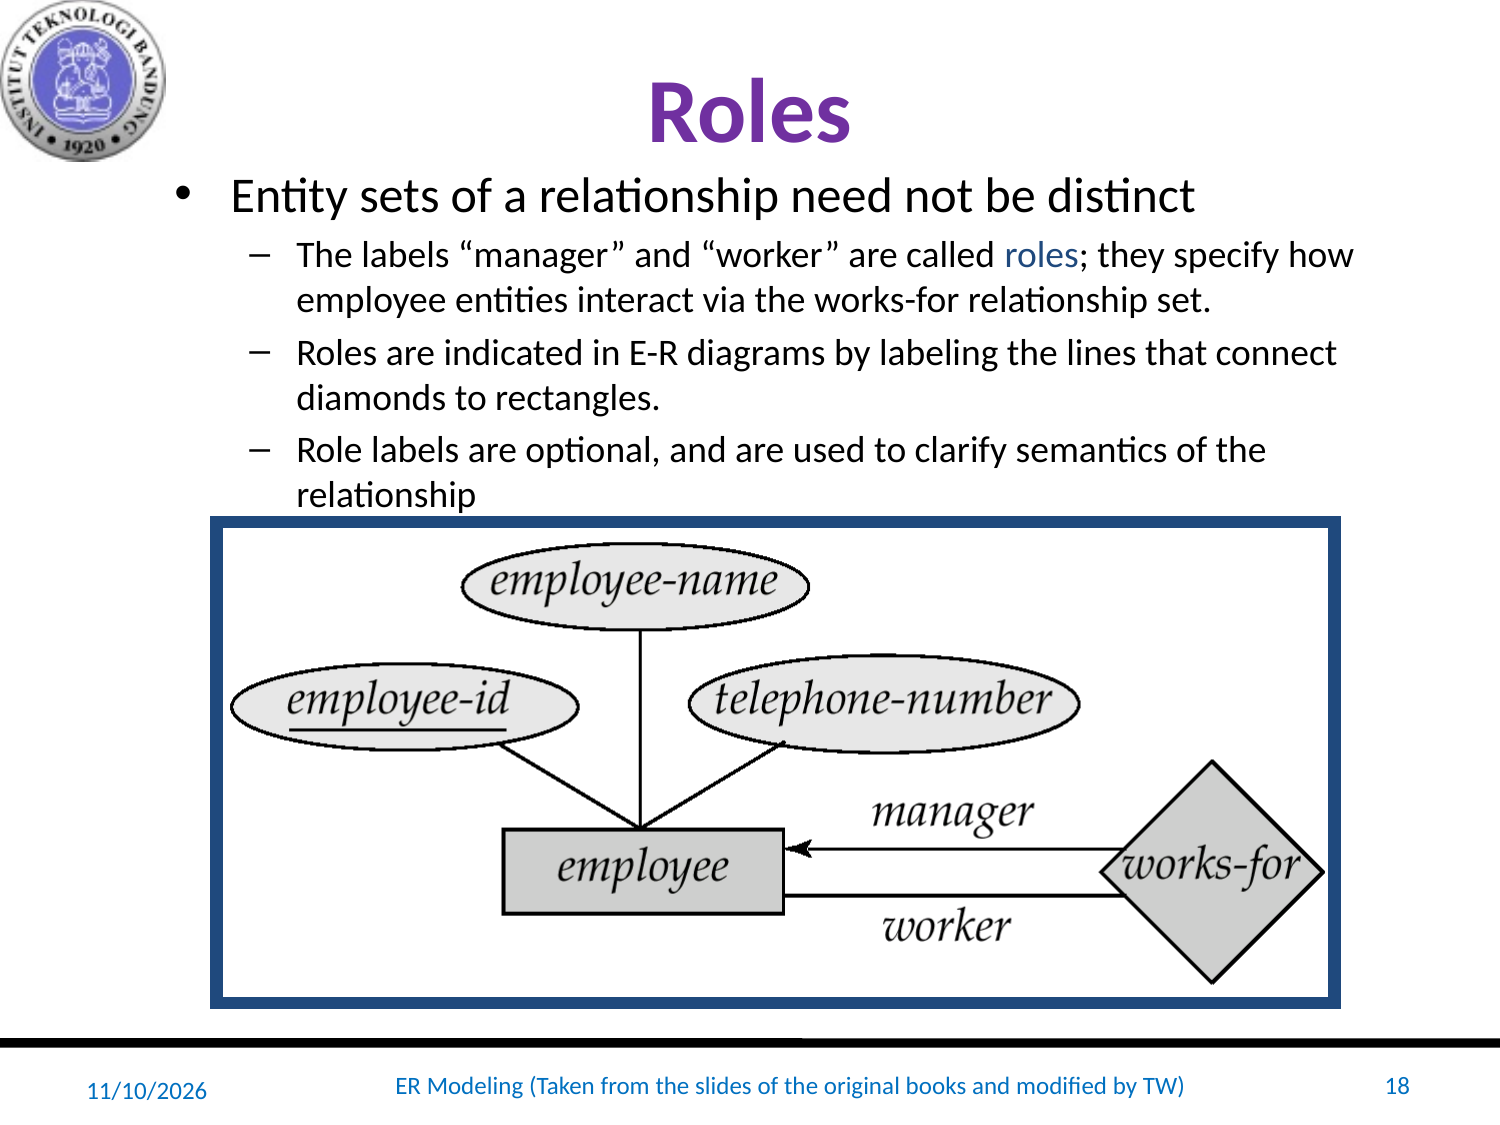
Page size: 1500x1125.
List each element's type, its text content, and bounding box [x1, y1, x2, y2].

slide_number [58, 1054, 223, 1125]
picture [0, 0, 166, 162]
footer ER Modeling (Taken from the slides of the original books and modified by TW) [246, 1054, 1336, 1115]
picture [222, 528, 1329, 997]
title Roles [75, 11, 1425, 200]
slide_number 18 [1359, 1054, 1425, 1115]
list Entity sets of a relationship need not be distinct The labels “manager” and “worker” are called roles; they specify how employee entities interact via the works-for relationship set. Roles are indicated in E-R diagrams by labeling the lines that connect diamonds to rectangles. Role labels are optional, and are used to clarify semantics of the relationship [159, 154, 1421, 546]
